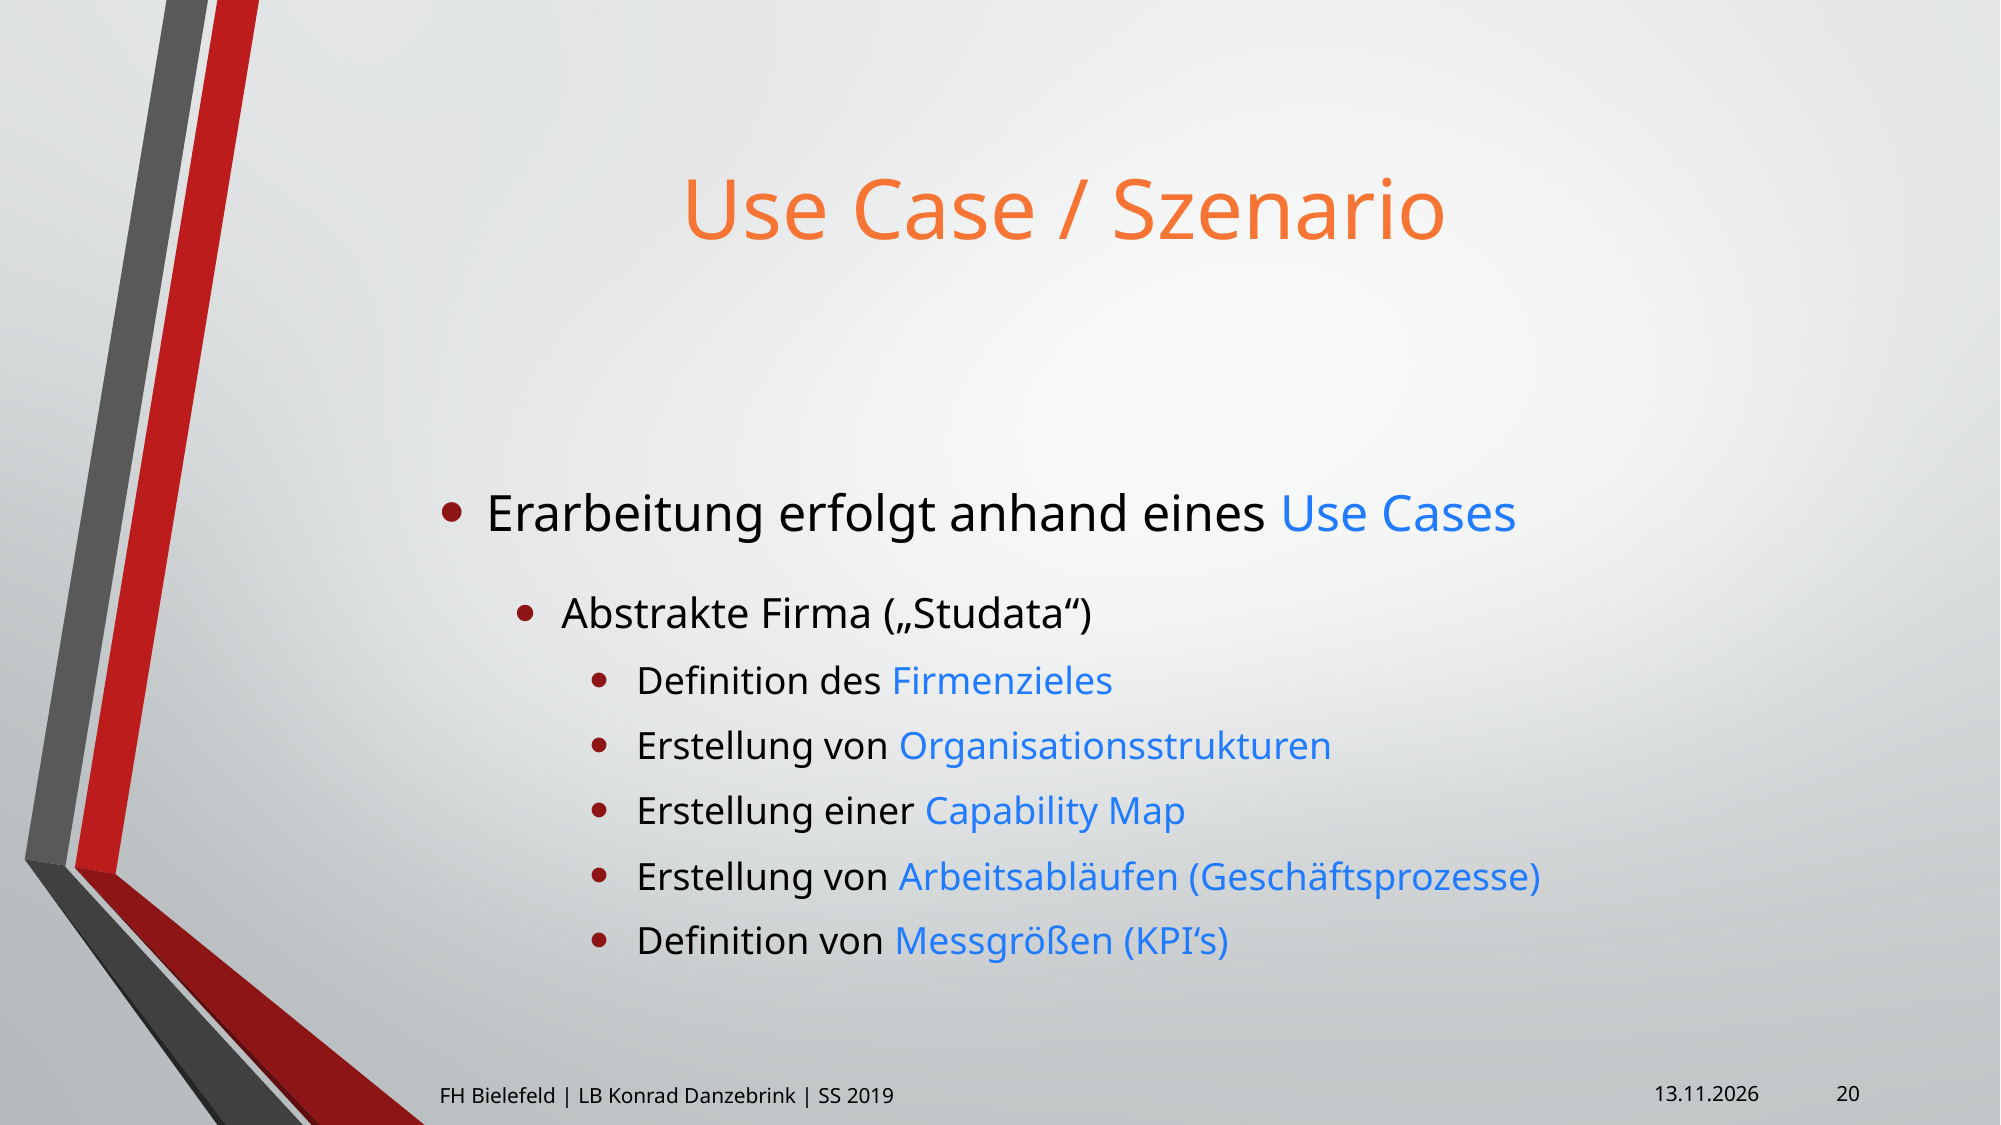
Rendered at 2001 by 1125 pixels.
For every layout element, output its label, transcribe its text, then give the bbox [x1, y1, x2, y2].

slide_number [1587, 1065, 1775, 1125]
title Use Case / Szenario [243, 112, 1887, 300]
list Erarbeitung erfolgt anhand eines Use Cases Abstrakte Firma („Studata“) Definition des Firmenzieles Erstellung von Organisationsstrukturen Erstellung einer Capability Map Erstellung von Arbeitsabläufen (Geschäftsprozesse) Definition von Messgrößen (KPI‘s) [424, 377, 1887, 1037]
footer FH Bielefeld | LB Konrad Danzebrink | SS 2019 [424, 1065, 1587, 1125]
slide_number 20 [1784, 1064, 1875, 1125]
